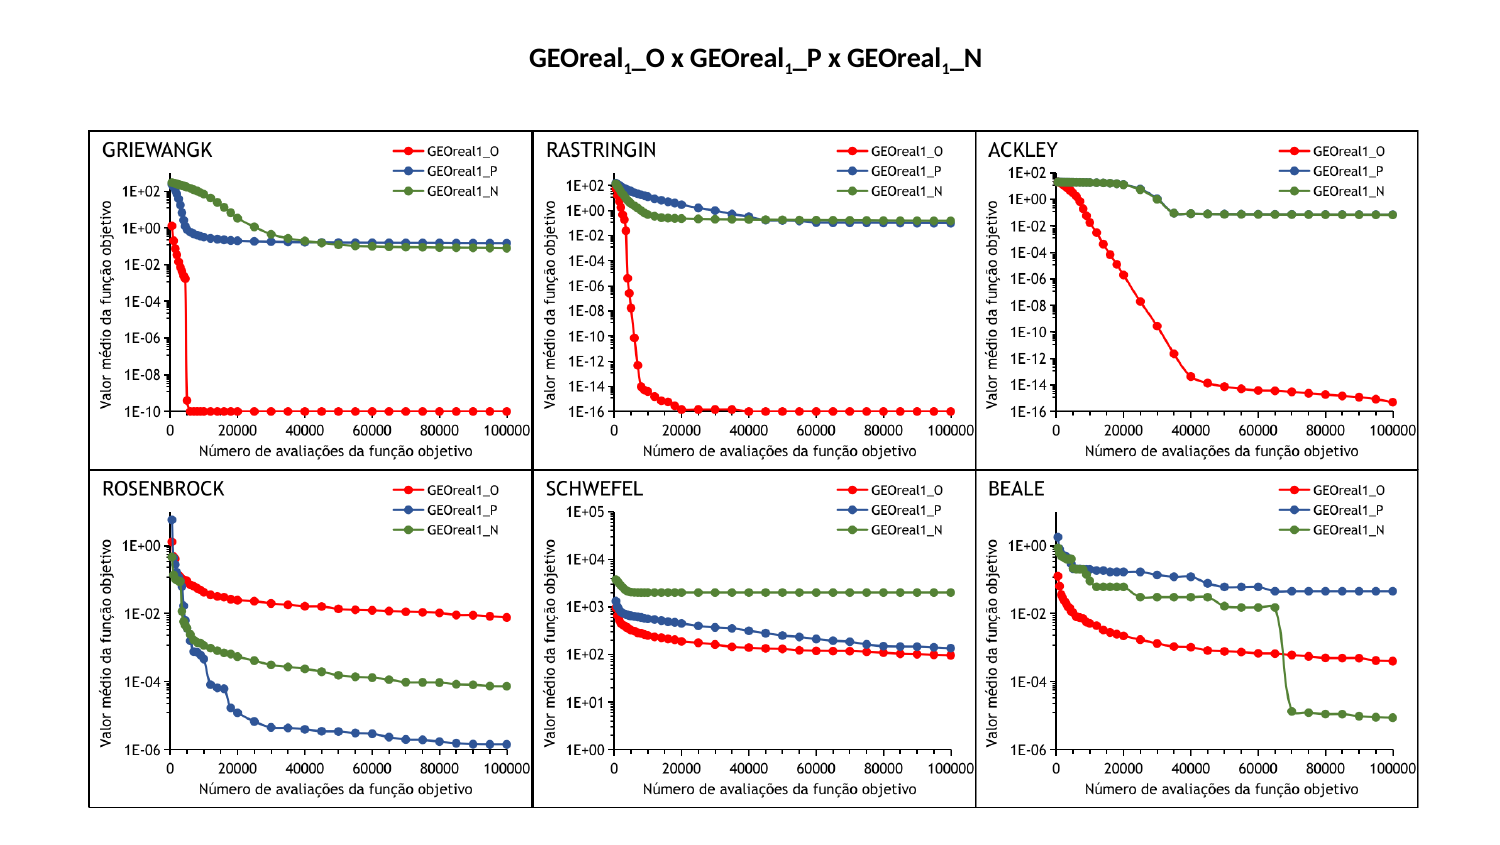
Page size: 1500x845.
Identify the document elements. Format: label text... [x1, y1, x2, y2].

picture [88, 130, 1419, 809]
text_box GEOreal1_O x GEOreal1_P x GEOreal1_N [514, 32, 998, 86]
